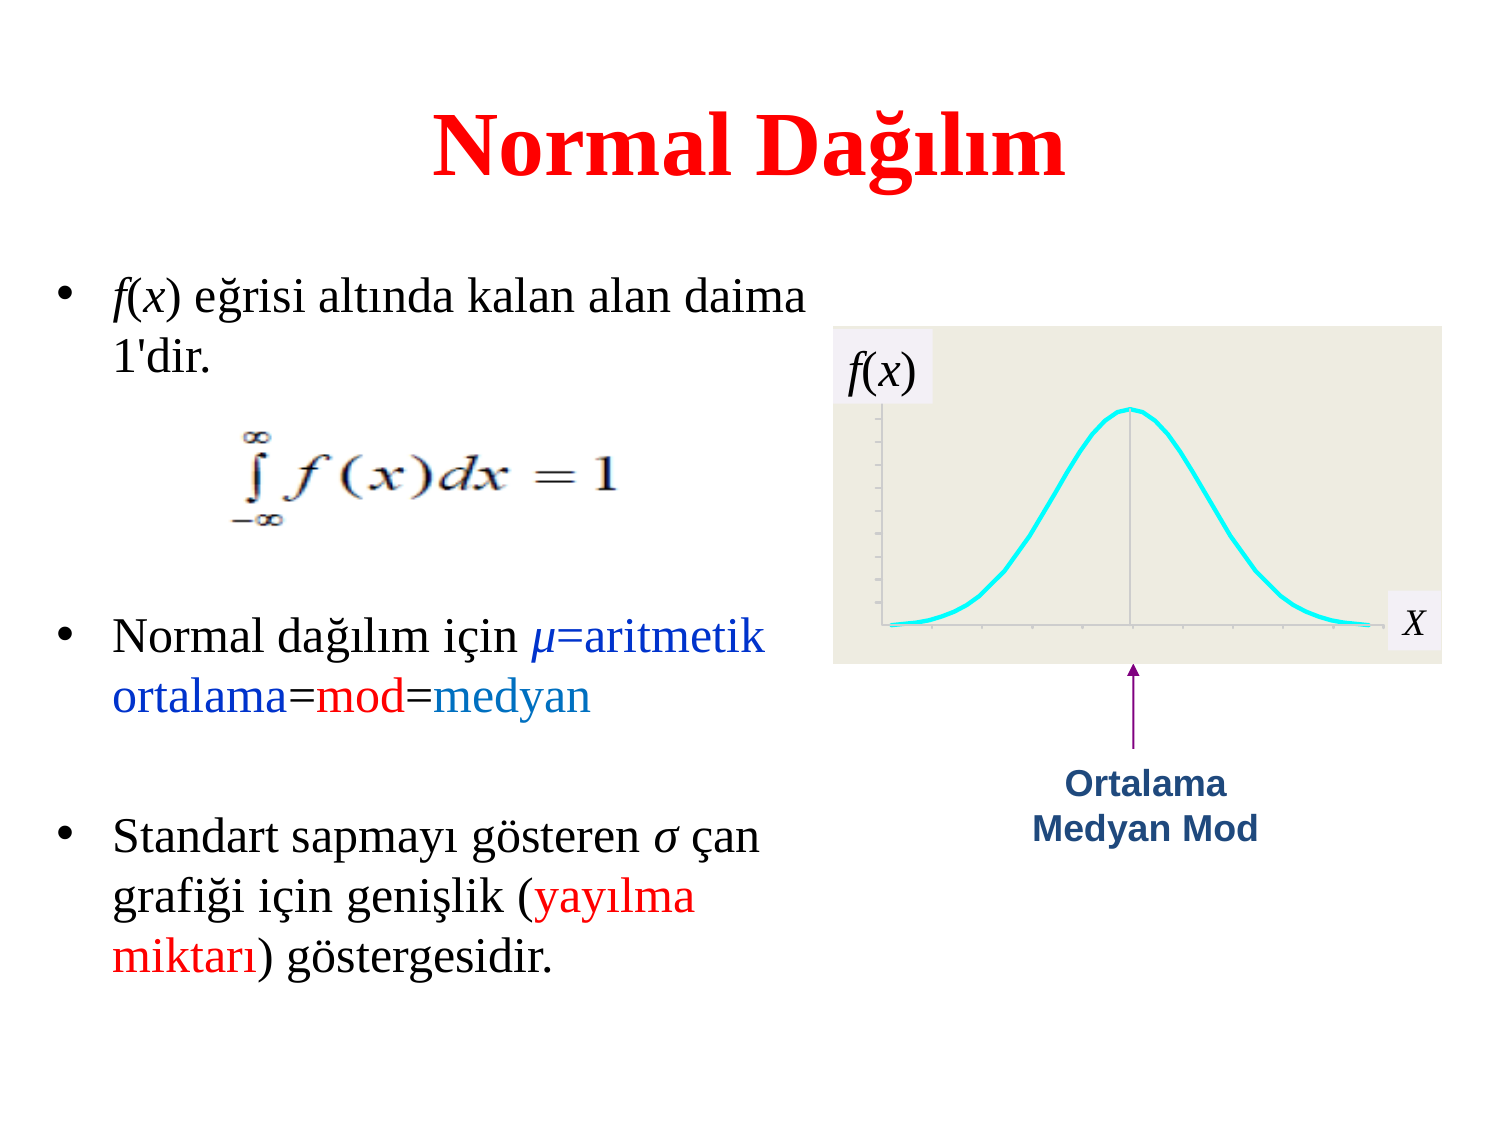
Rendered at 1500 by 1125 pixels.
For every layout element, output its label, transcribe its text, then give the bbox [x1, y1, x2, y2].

title Normal Dağılım [75, 45, 1425, 233]
list f(x) eğrisi altında kalan alan daima 1'dir. Normal dağılım için μ=aritmetik ortalama=mod=medyan Standart sapmayı gösteren σ çan grafiği için genişlik (yayılma miktarı) göstergesidir. [41, 255, 857, 998]
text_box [832, 325, 1443, 665]
picture [218, 408, 644, 543]
text_box Ortalama Medyan Mod [1009, 751, 1282, 856]
